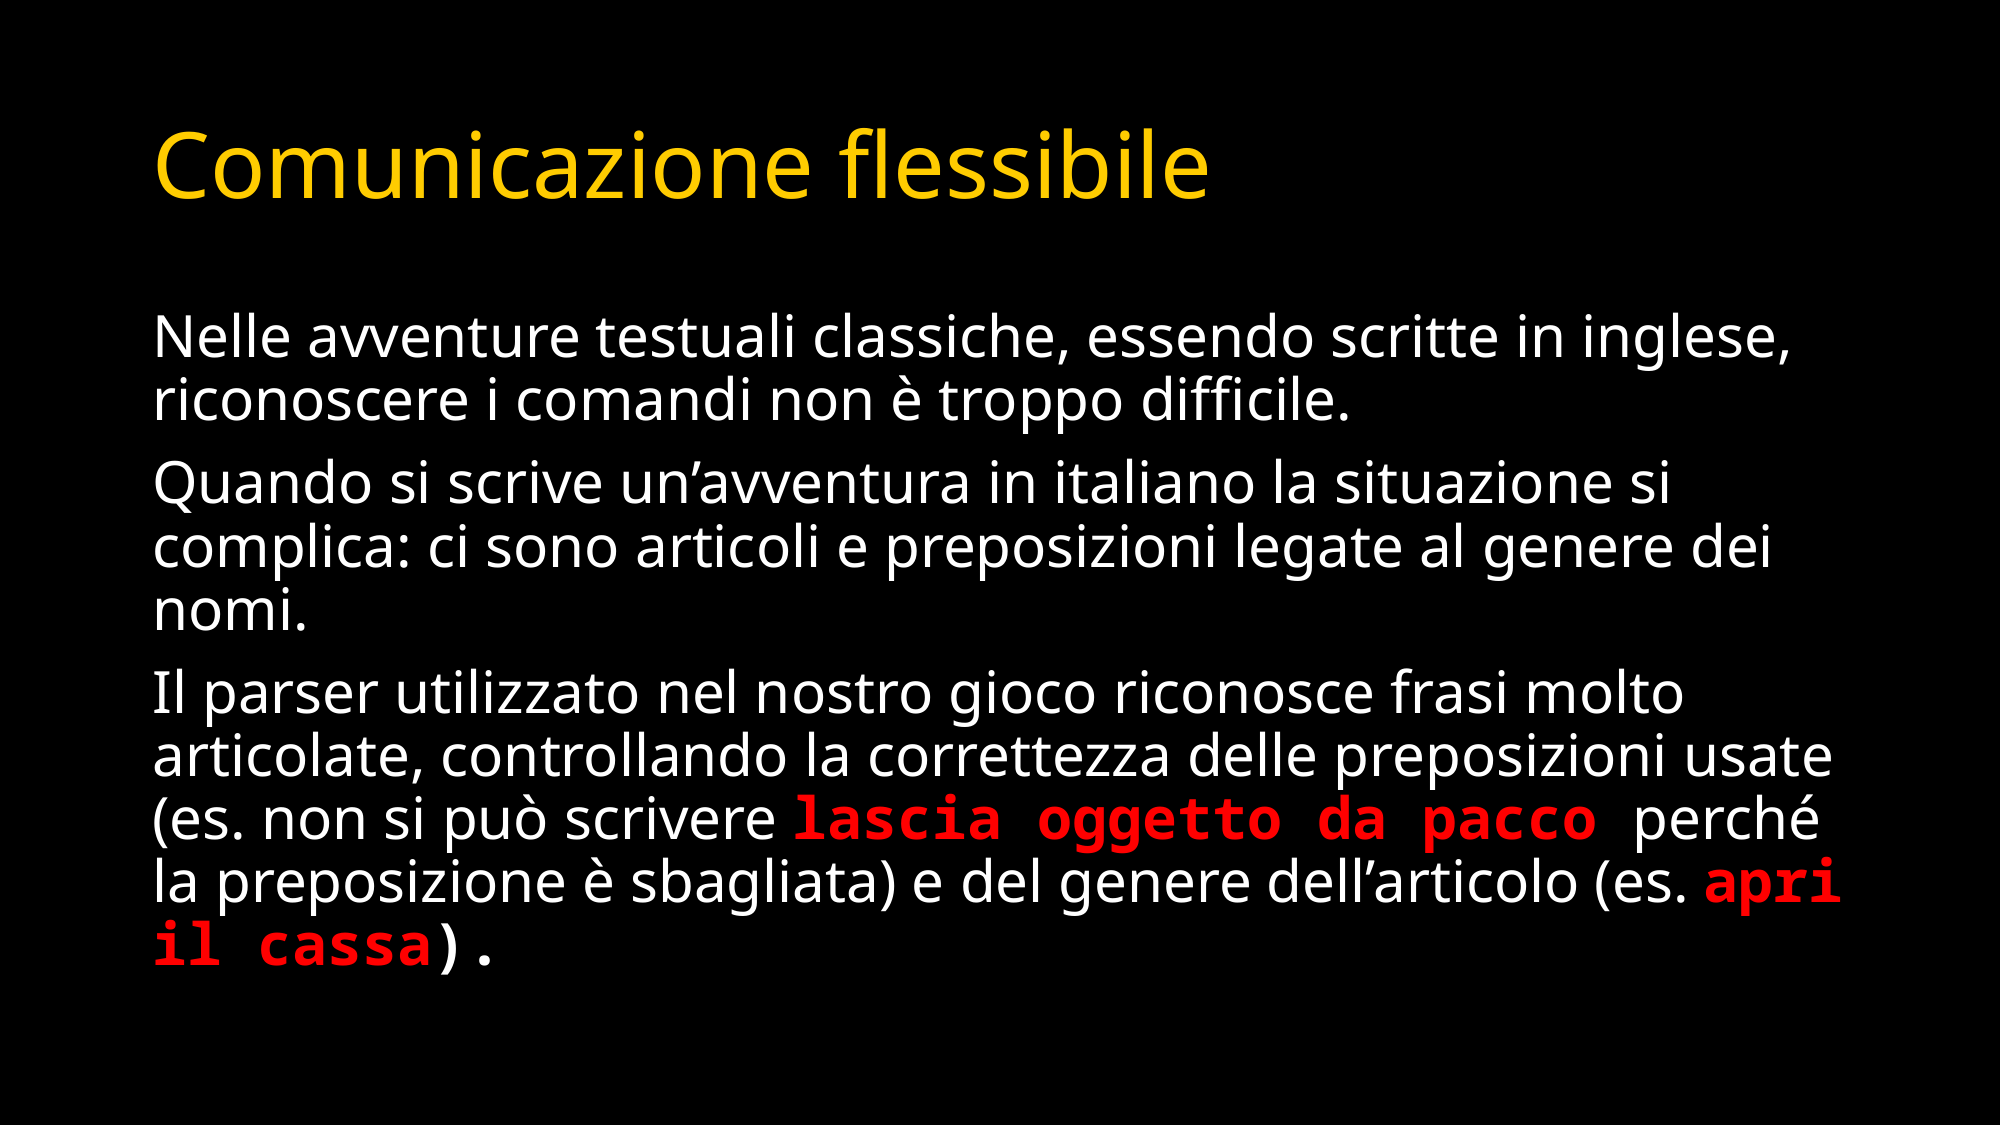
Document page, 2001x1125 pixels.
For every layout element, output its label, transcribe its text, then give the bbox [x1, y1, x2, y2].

list Nelle avventure testuali classiche, essendo scritte in inglese, riconoscere i comandi non è troppo difficile. Quando si scrive un’avventura in italiano la situazione si complica: ci sono articoli e preposizioni legate al genere dei nomi. Il parser utilizzato nel nostro gioco riconosce frasi molto articolate, controllando la correttezza delle preposizioni usate (es. non si può scrivere lascia oggetto da pacco perché la preposizione è sbagliata) e del genere dell’articolo (es. apri il cassa). [137, 299, 1863, 1014]
title Comunicazione flessibile [137, 59, 1863, 278]
